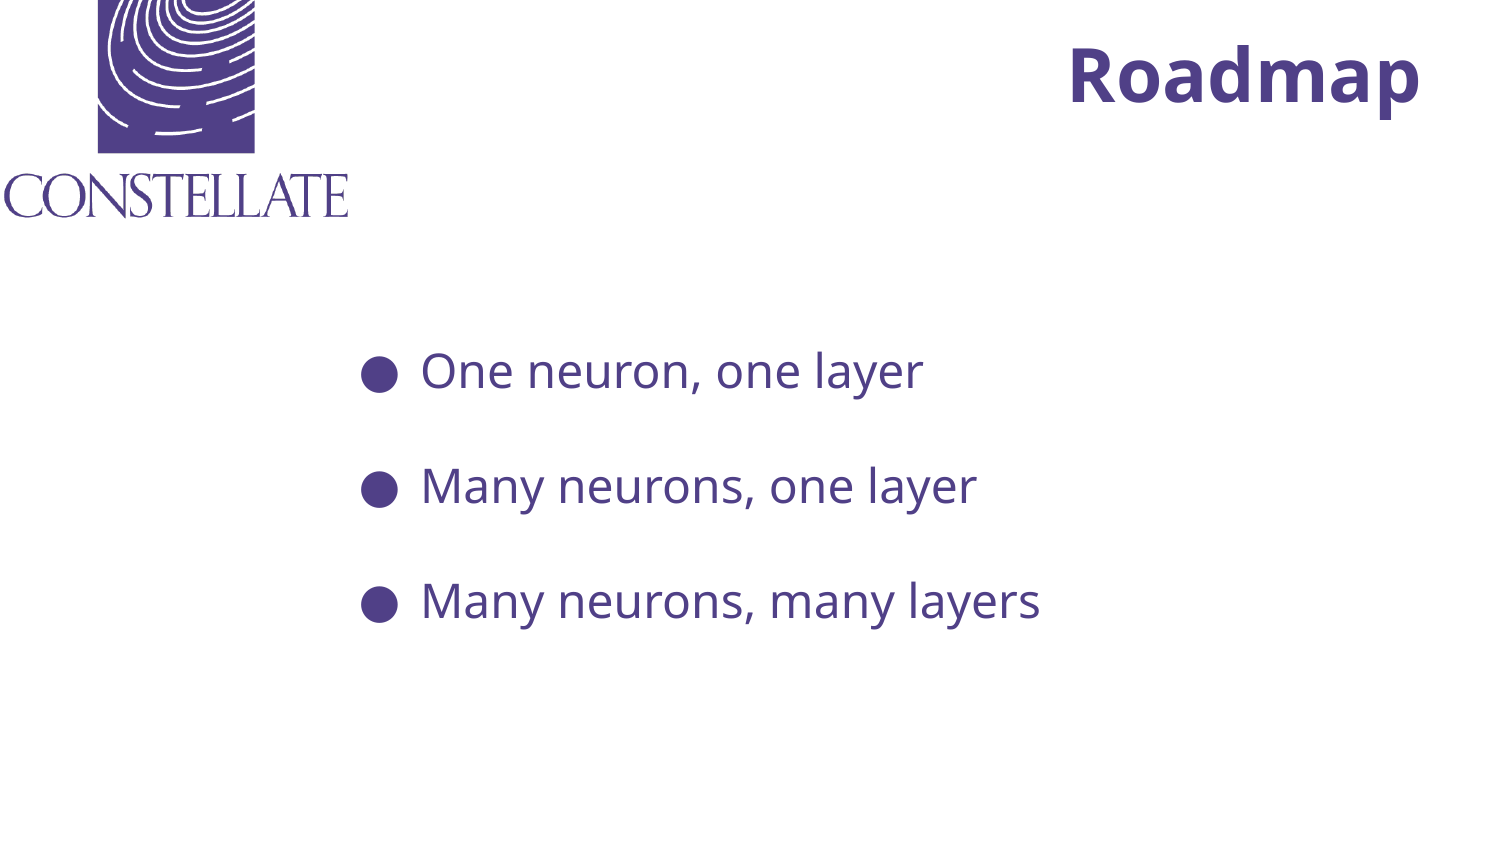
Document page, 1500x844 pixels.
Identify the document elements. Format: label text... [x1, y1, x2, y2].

picture [0, 0, 352, 222]
text_box One neuron, one layer Many neurons, one layer Many neurons, many layers [333, 277, 1257, 692]
text_box Roadmap [1055, 21, 1500, 124]
